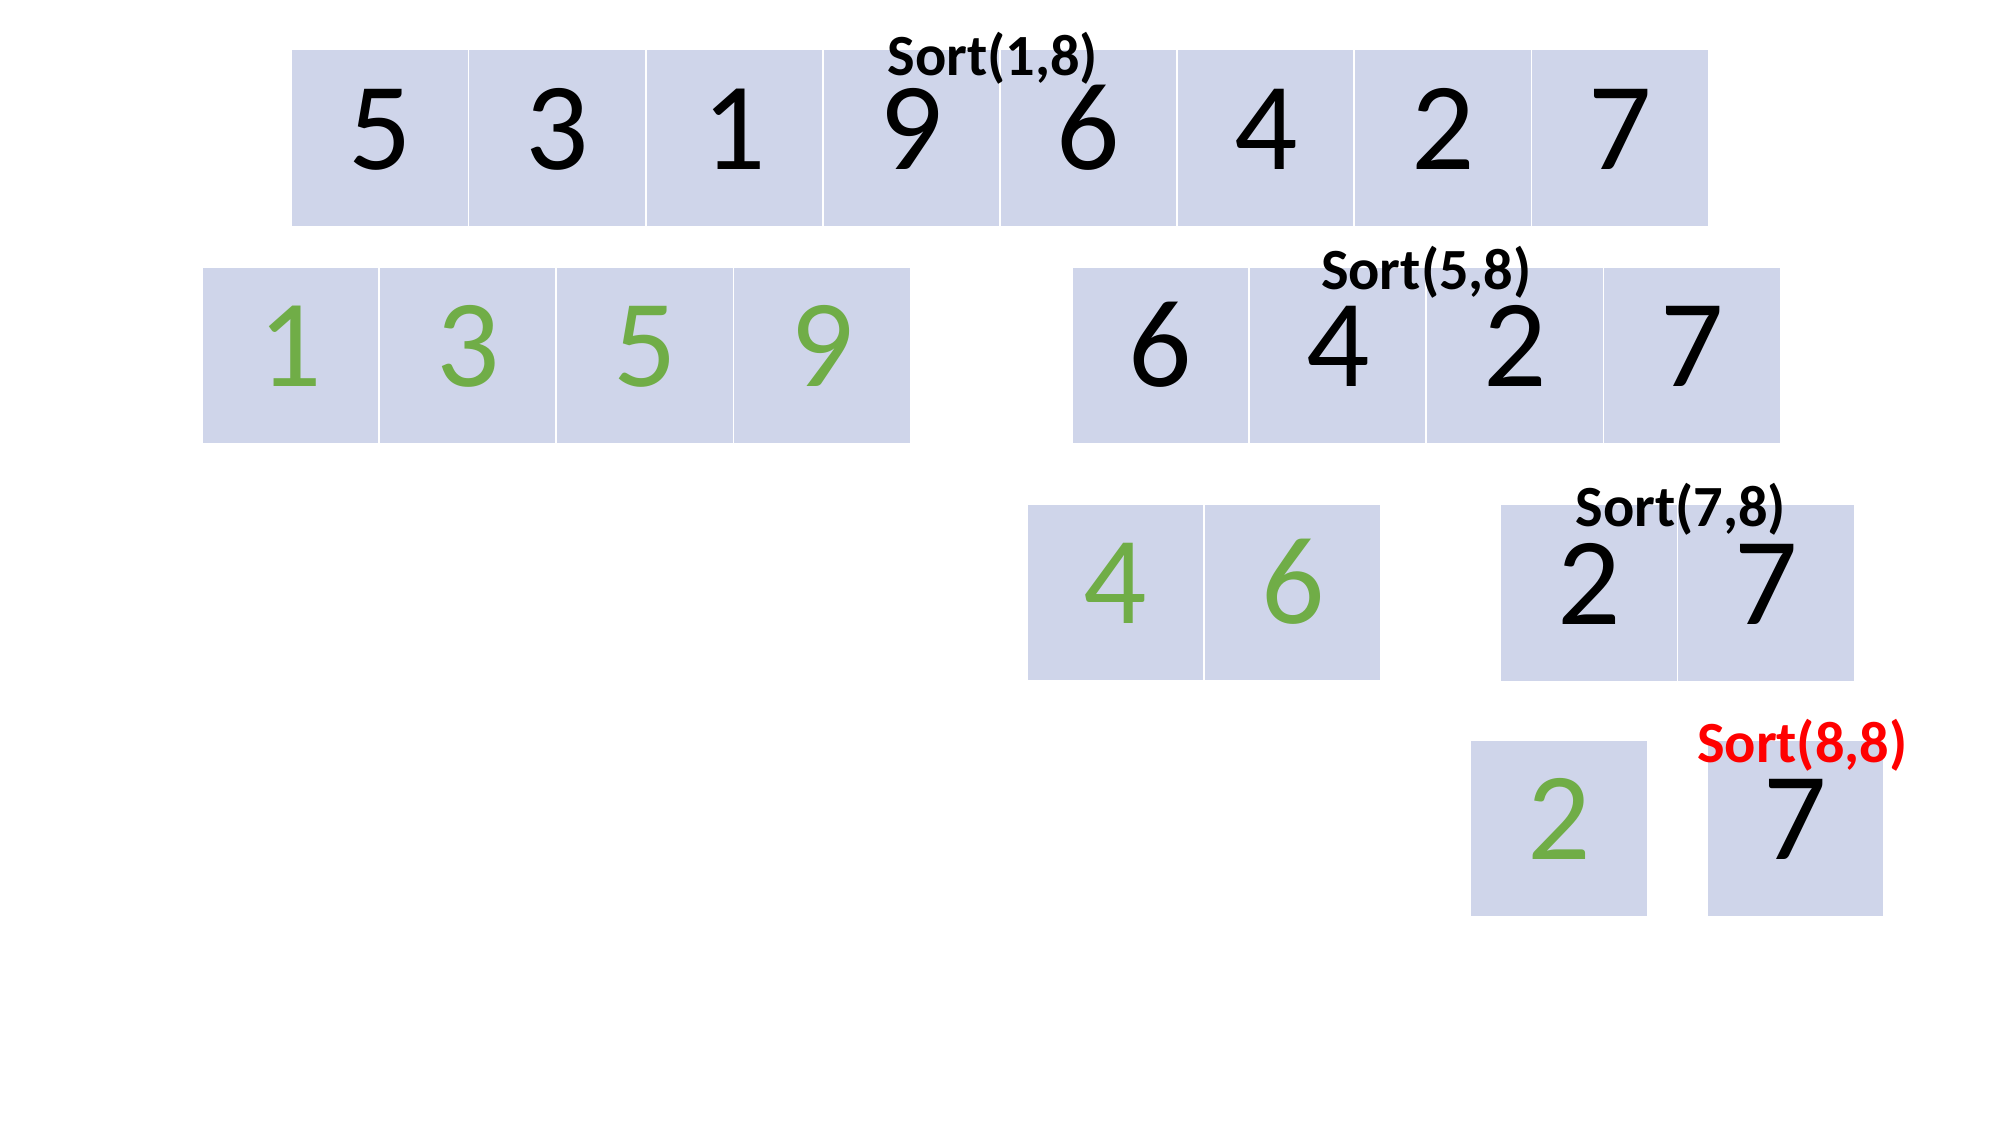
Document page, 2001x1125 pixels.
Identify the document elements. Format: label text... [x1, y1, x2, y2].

text_box Sort(5,8) [1306, 223, 1547, 309]
table_header 7 [1604, 268, 1780, 443]
table_header 5 [557, 268, 733, 443]
table_header 4 [1028, 505, 1203, 680]
table_header 2 [1471, 741, 1647, 916]
table_header 5 [292, 50, 468, 226]
table_header 2 [1427, 268, 1603, 443]
table_header 2 [1501, 505, 1677, 681]
table_header 4 [1178, 50, 1353, 226]
text_box Sort(8,8) [1682, 696, 1923, 782]
table_header 7 [1678, 505, 1854, 681]
table_header 7 [1708, 782, 1883, 916]
text_box Sort(7,8) [1560, 461, 1801, 547]
table_header 4 [1250, 268, 1425, 443]
table_header 1 [647, 50, 822, 226]
table_header 6 [1073, 268, 1248, 443]
table_header 2 [1355, 50, 1531, 223]
table_header 9 [734, 268, 910, 443]
table_header 3 [380, 268, 555, 443]
text_box Sort(1,8) [872, 9, 1113, 95]
table_header 9 [824, 50, 999, 226]
table_header 6 [1001, 50, 1176, 226]
table_header 7 [1532, 50, 1708, 226]
table_header 6 [1205, 505, 1380, 680]
table_header 3 [469, 50, 645, 226]
table_header 1 [203, 268, 378, 443]
